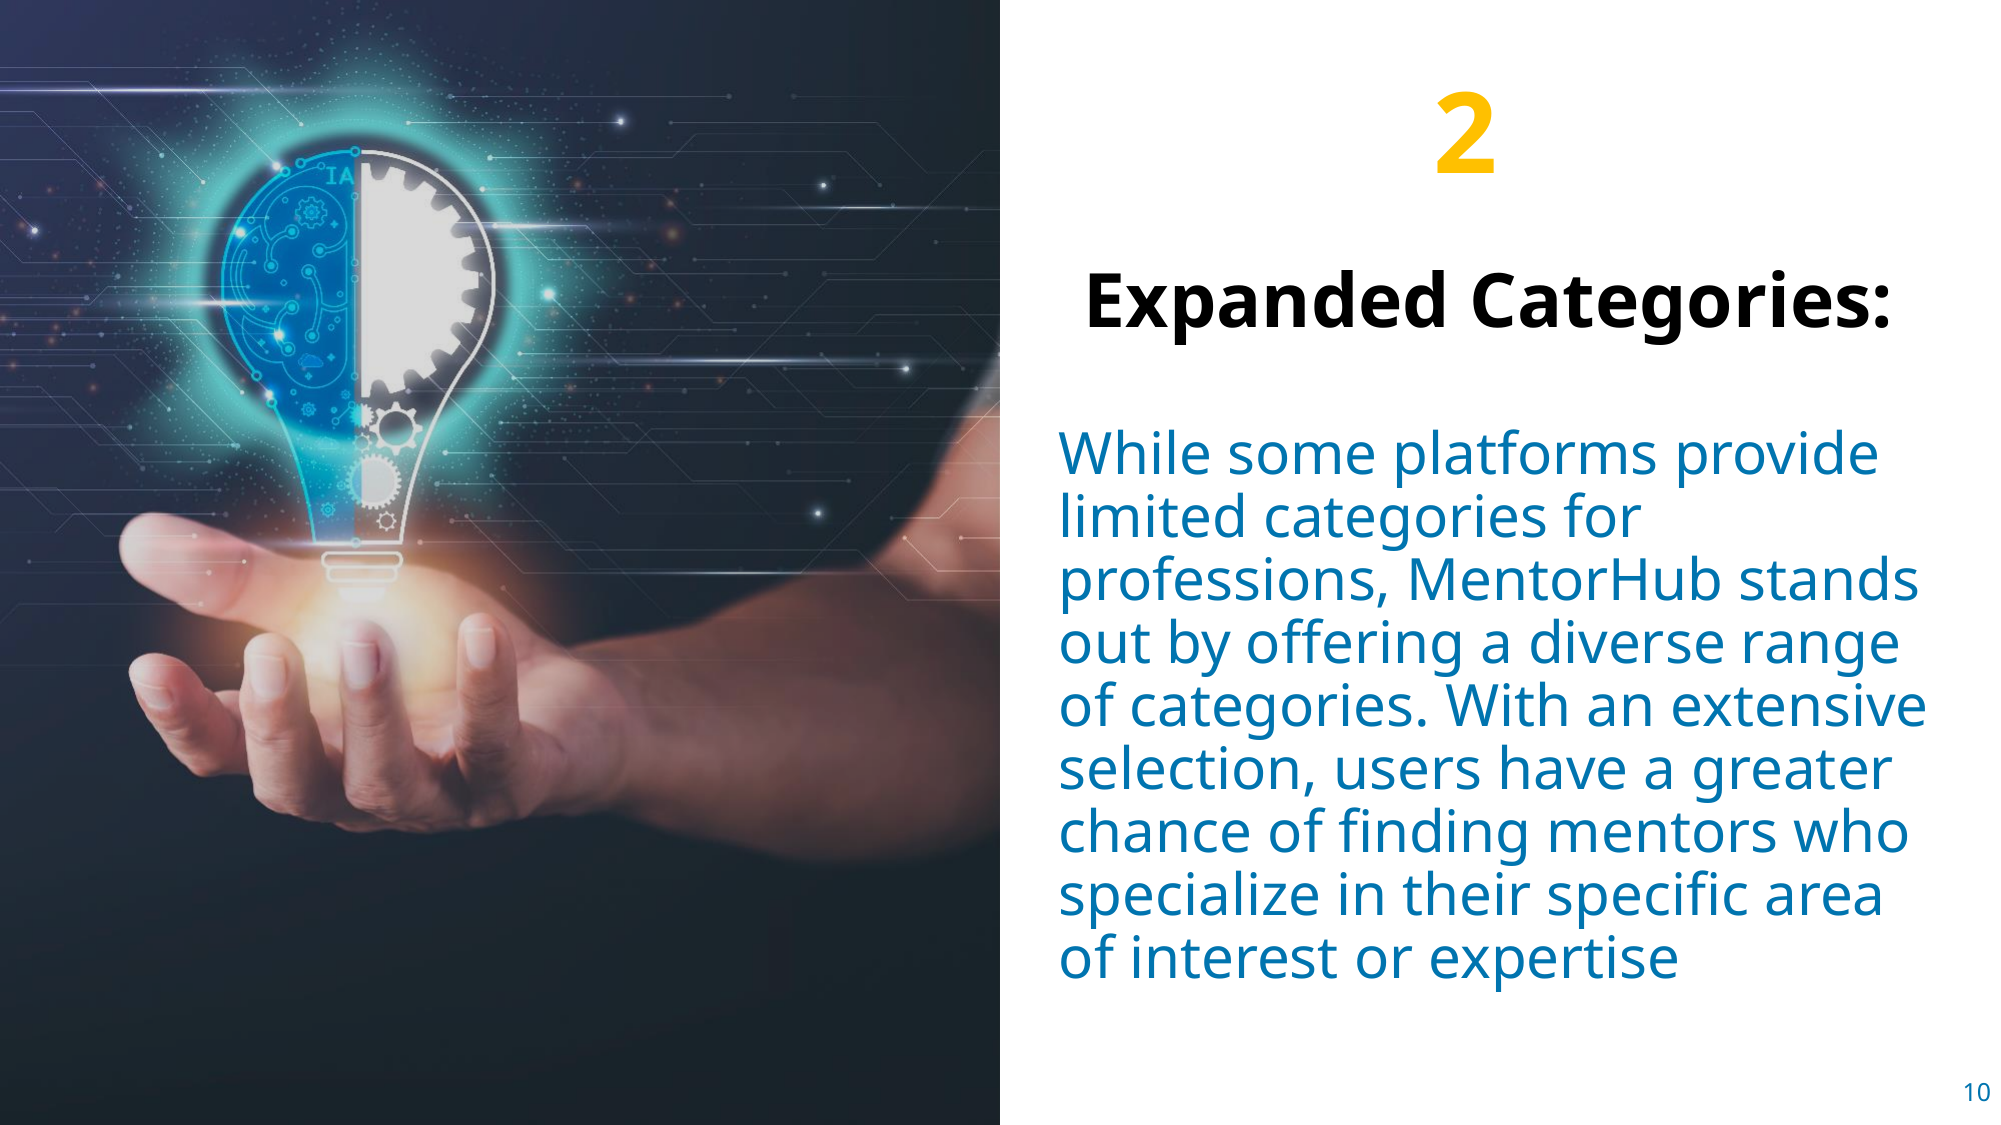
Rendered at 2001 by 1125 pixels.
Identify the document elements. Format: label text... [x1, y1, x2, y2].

picture [0, 0, 1000, 1125]
list 2 [1270, 68, 1661, 207]
list Expanded Categories: [1013, 254, 1964, 352]
slide_number 10 [1918, 1063, 2000, 1124]
list While some platforms provide limited categories for professions, MentorHub stands out by offering a diverse range of categories. With an extensive selection, users have a greater chance of finding mentors who specialize in their specific area of interest or expertise [1043, 416, 1964, 1005]
